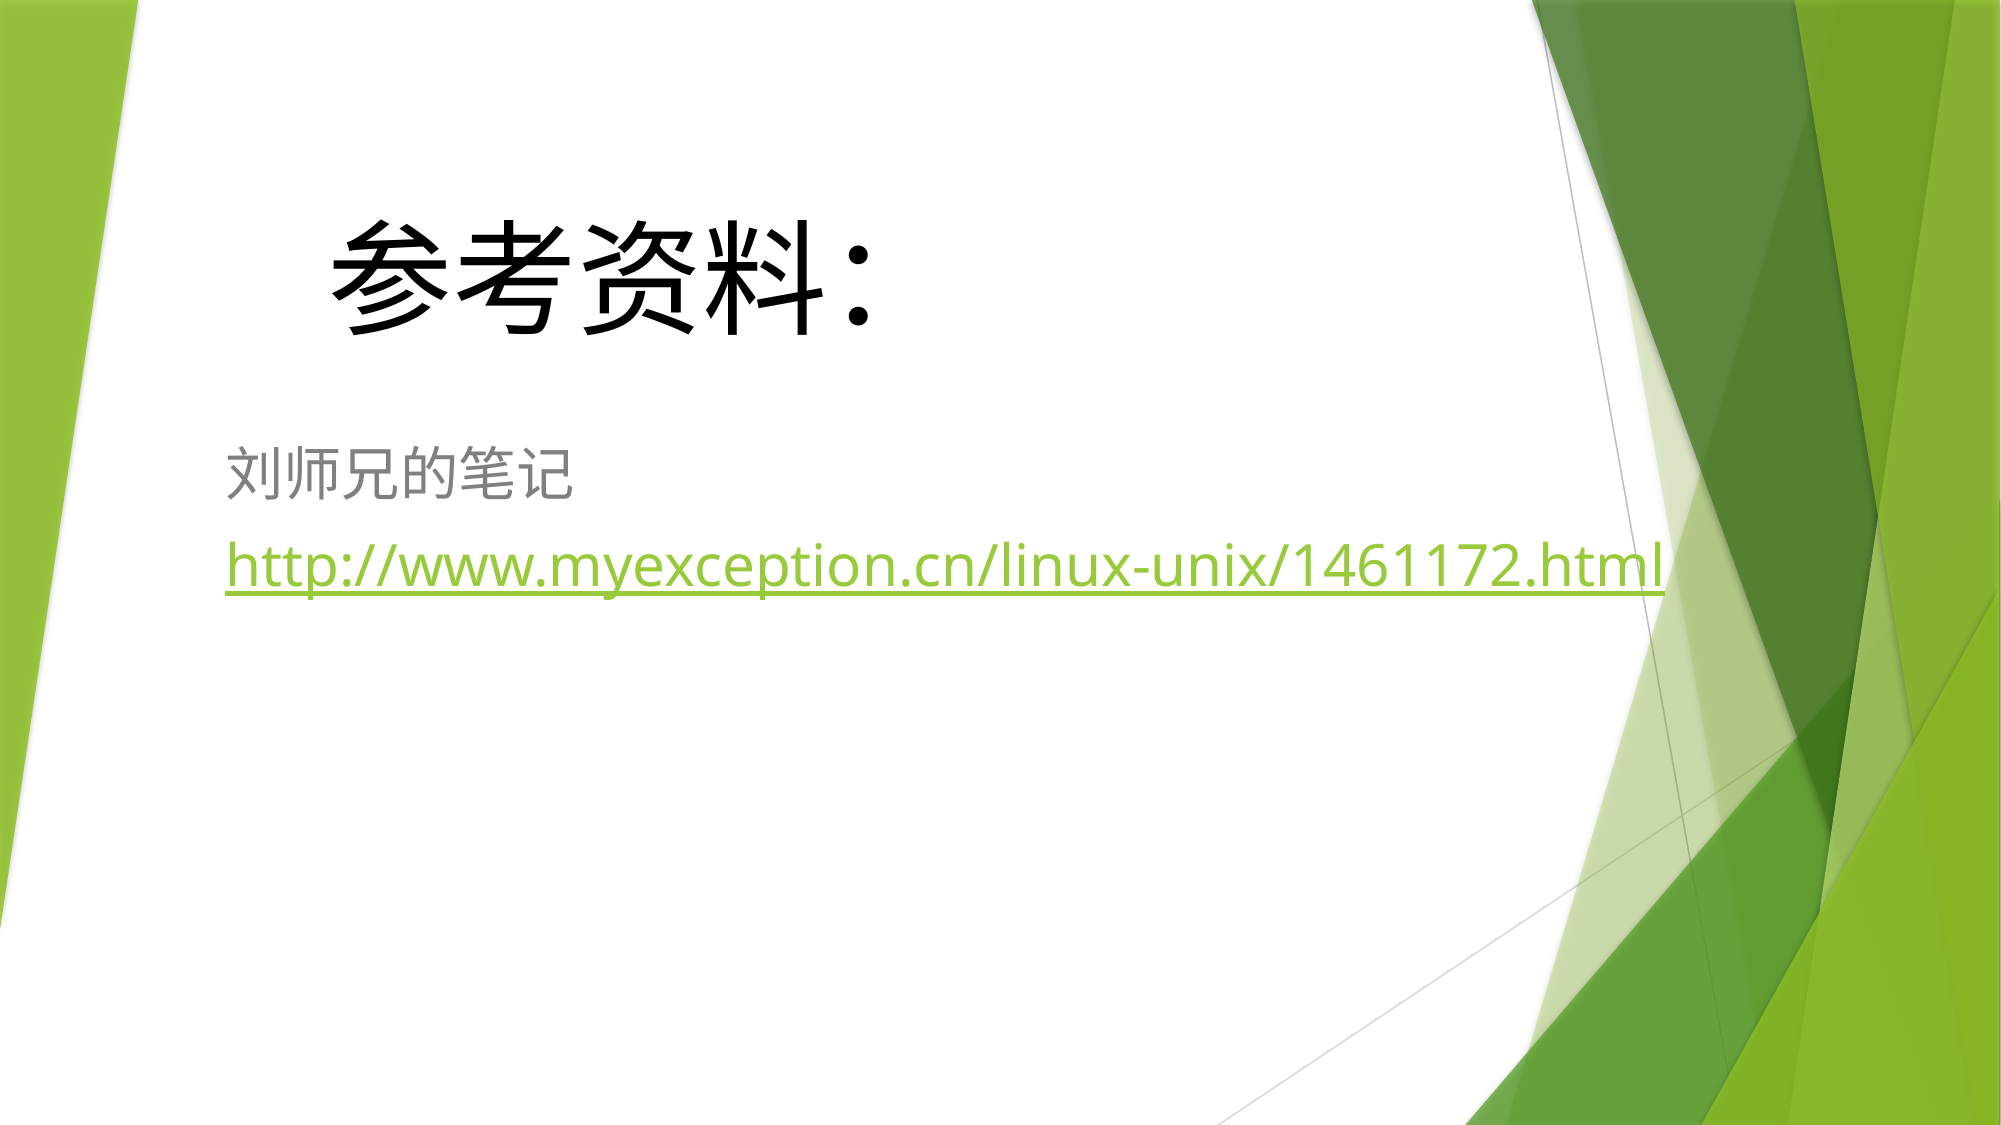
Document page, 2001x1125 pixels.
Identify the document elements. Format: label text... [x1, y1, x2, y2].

title 参考资料： [312, 88, 1587, 359]
subtitle 刘师兄的笔记 http://www.myexception.cn/linux-unix/1461172.html [210, 429, 1690, 871]
